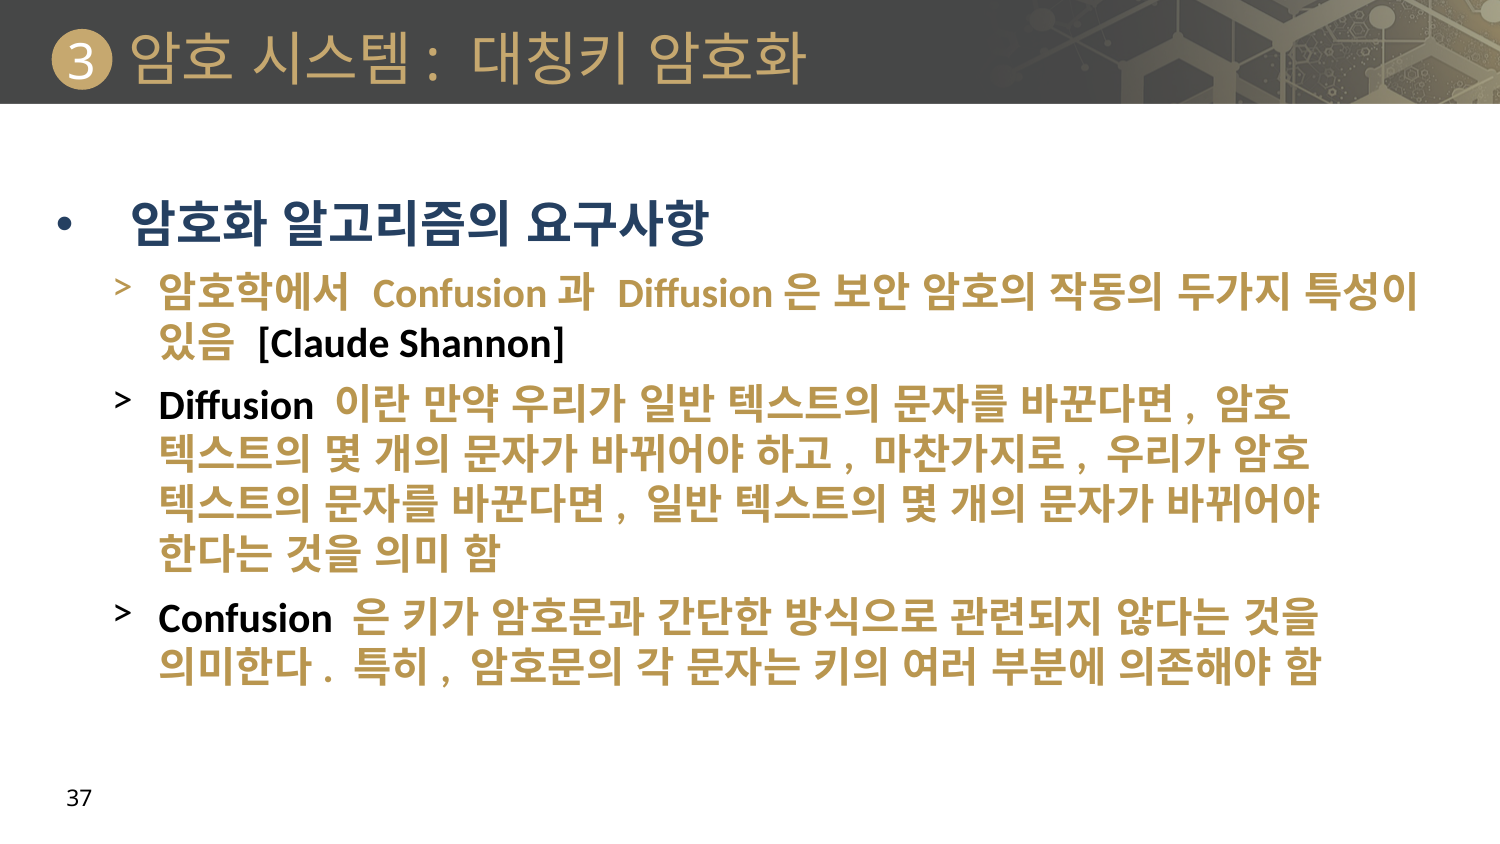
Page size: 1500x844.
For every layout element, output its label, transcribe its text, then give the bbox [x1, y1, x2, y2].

text_box 37 [51, 776, 389, 822]
picture [0, 0, 1500, 103]
list 암호화 알고리즘의 요구사항 암호학에서 Confusion과 Diffusion은 보안 암호의 작동의 두가지 특성이 있음 [Claude Shannon] Diffusion 이란 만약 우리가 일반 텍스트의 문자를 바꾼다면, 암호 텍스트의 몇 개의 문자가 바뀌어야 하고, 마찬가지로, 우리가 암호 텍스트의 문자를 바꾼다면, 일반 텍스트의 몇 개의 문자가 바뀌어야 한다는 것을 의미 함 Confusion 은 키가 암호문과 간단한 방식으로 관련되지 않다는 것을 의미한다. 특히, 암호문의 각 문자는 키의 여러 부분에 의존해야 함 [41, 185, 1459, 844]
list 3 [51, 28, 113, 90]
title 암호 시스템: 대칭키 암호화 [113, 13, 1459, 100]
